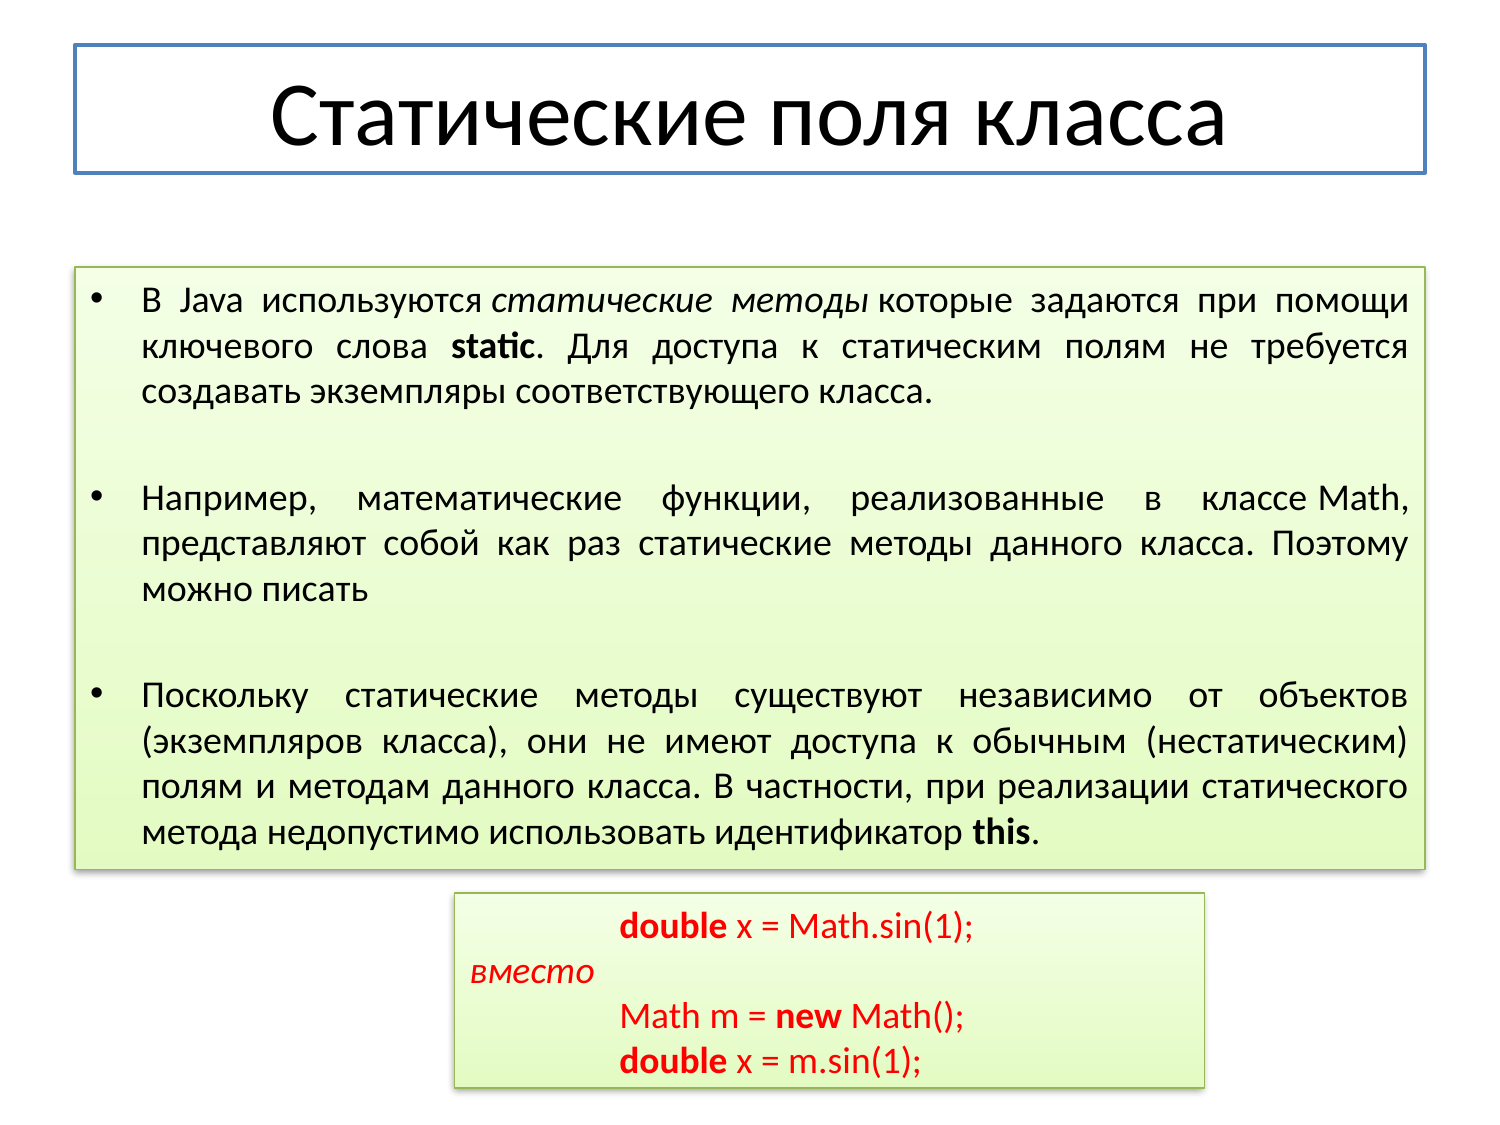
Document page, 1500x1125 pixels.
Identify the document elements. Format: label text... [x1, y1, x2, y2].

list В Java используются статические методы которые задаются при помощи ключевого слова static. Для доступа к статическим полям не требуется создавать экземпляры соответствующего класса. Например, математические функции, реализованные в классе Math, представляют собой как раз статические методы данного класса. Поэтому можно писать Поскольку статические методы существуют независимо от объектов (экземпляров класса), они не имеют доступа к обычным (нестатическим) полям и методам данного класса. В частности, при реализации статического метода недопустимо использовать идентификатор this. [74, 266, 1426, 870]
text_box double x = Math.sin(1); вместо Math m = new Math(); double x = m.sin(1); [454, 892, 1205, 1089]
title Статические поля класса [73, 43, 1427, 175]
